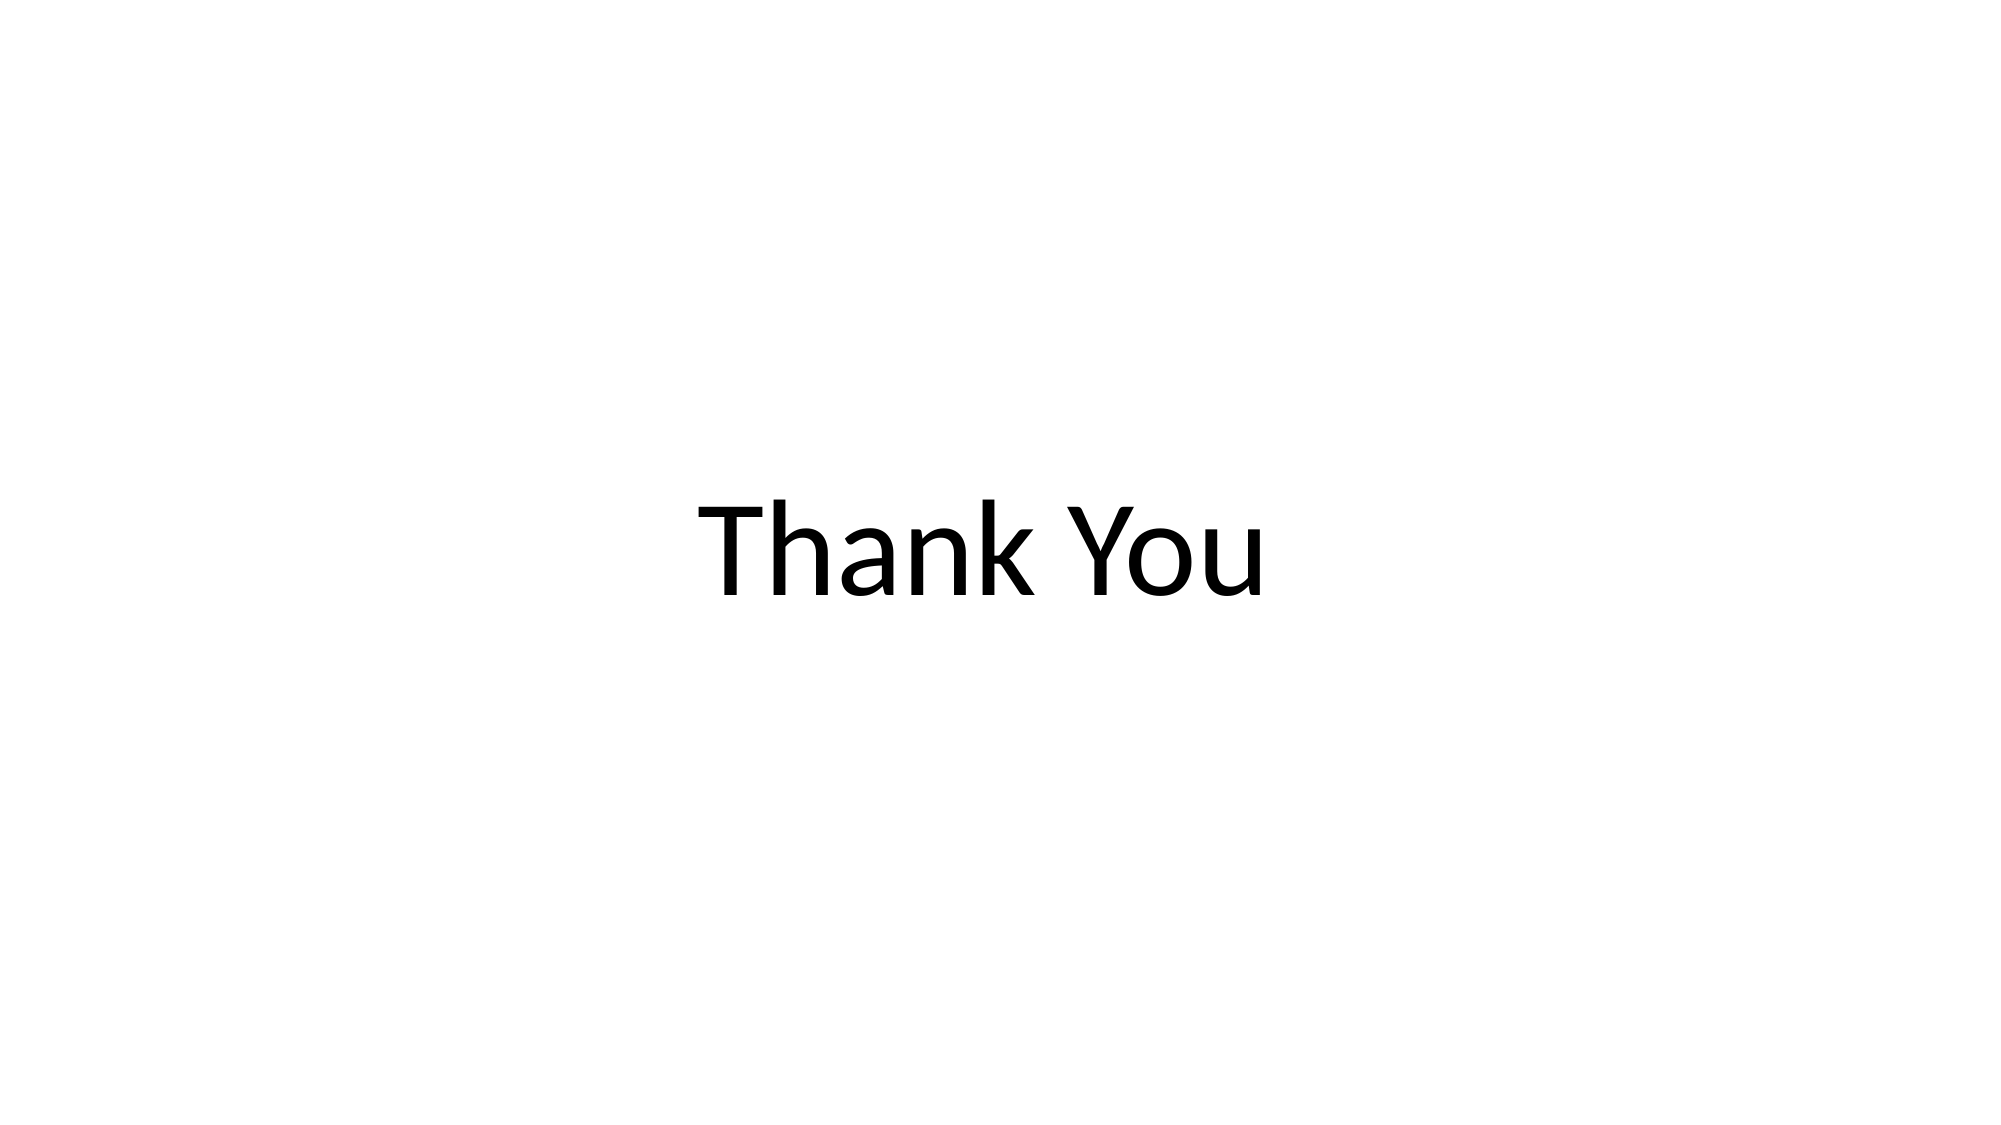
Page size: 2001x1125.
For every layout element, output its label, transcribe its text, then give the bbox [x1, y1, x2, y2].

text_box Thank You [67, 450, 1901, 631]
